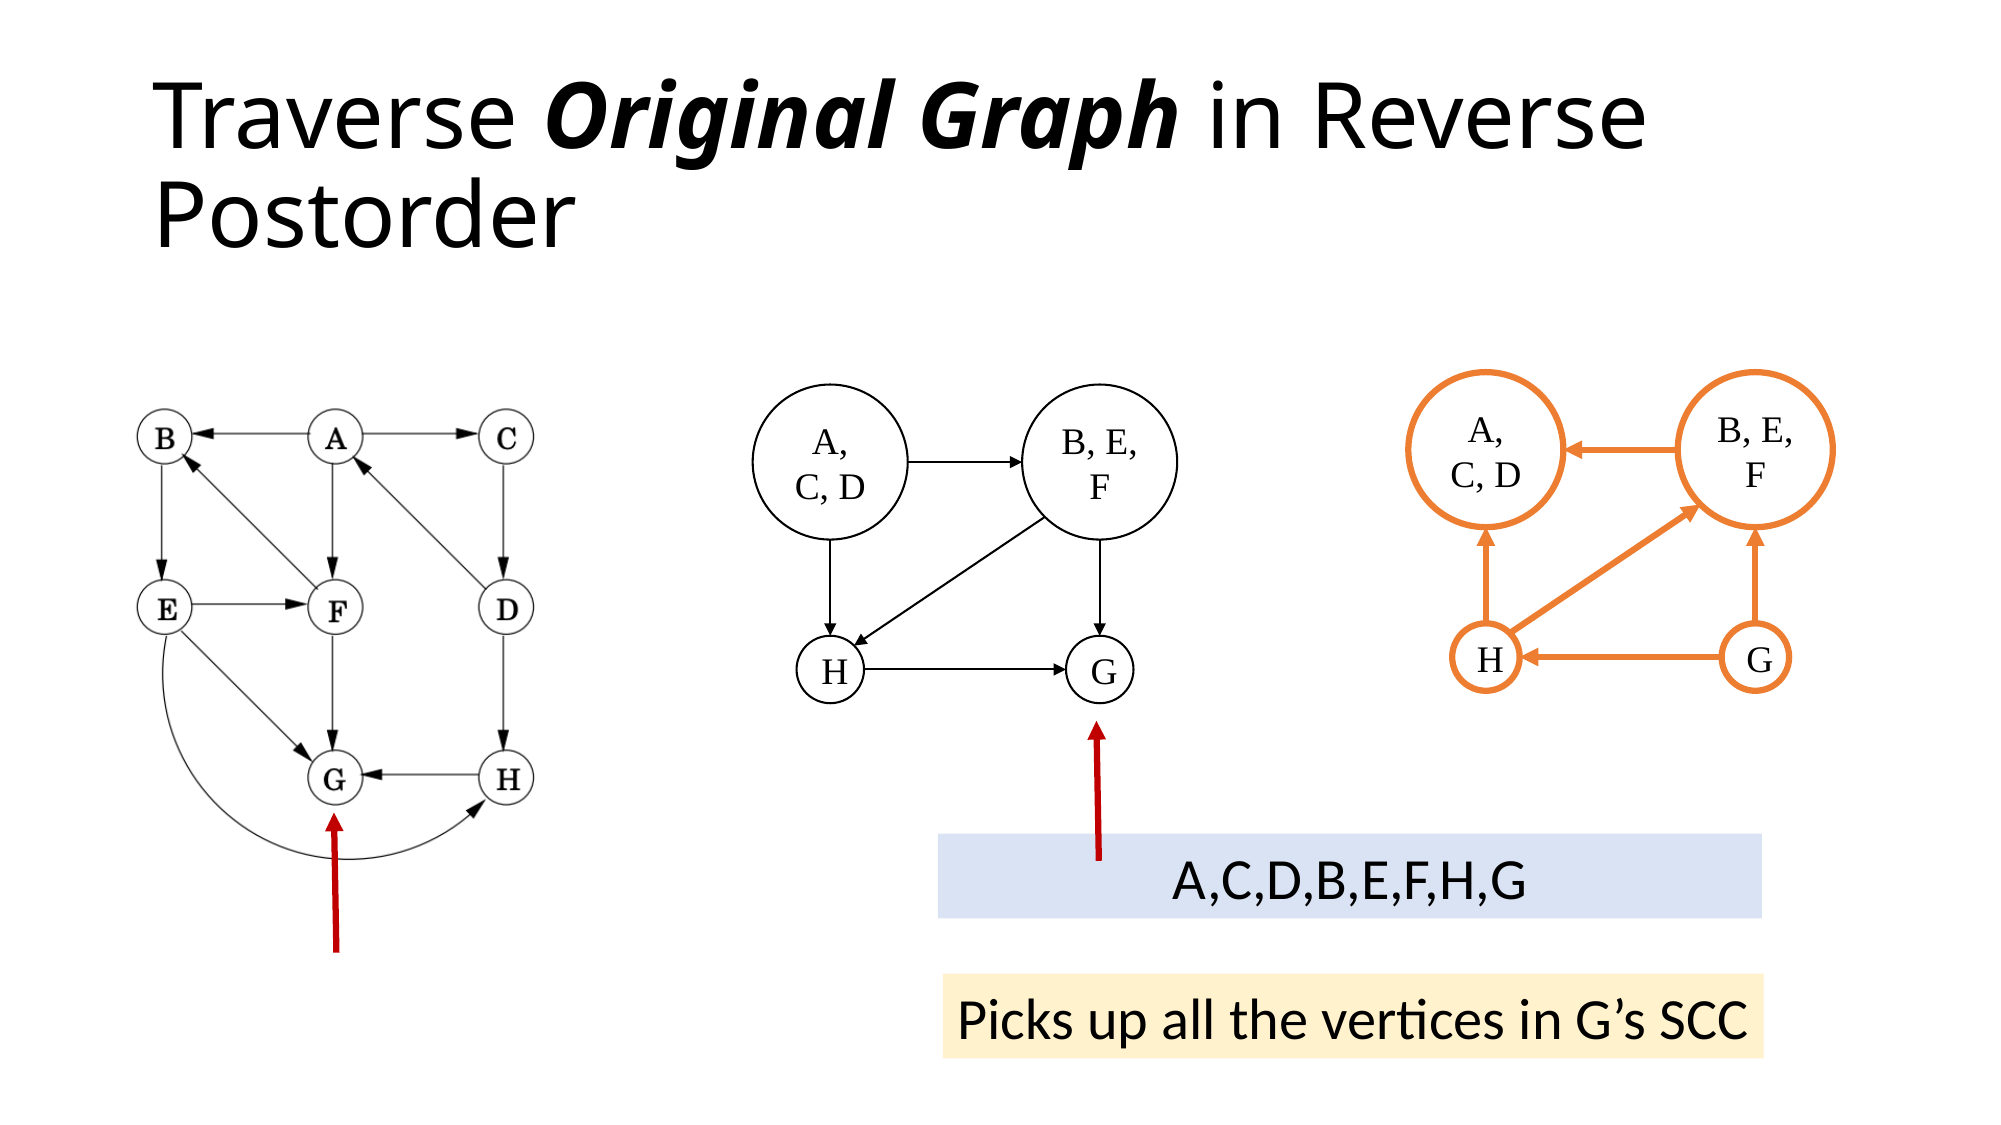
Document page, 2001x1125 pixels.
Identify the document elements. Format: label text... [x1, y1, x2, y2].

picture [94, 372, 629, 883]
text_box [333, 812, 337, 953]
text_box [752, 384, 1178, 704]
text_box Picks up all the vertices in G’s SCC [942, 973, 1764, 1059]
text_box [1408, 372, 1833, 691]
text_box A,C,D,B,E,F,H,G [937, 833, 1762, 919]
title Traverse Original Graph in Reverse Postorder [137, 59, 1863, 278]
